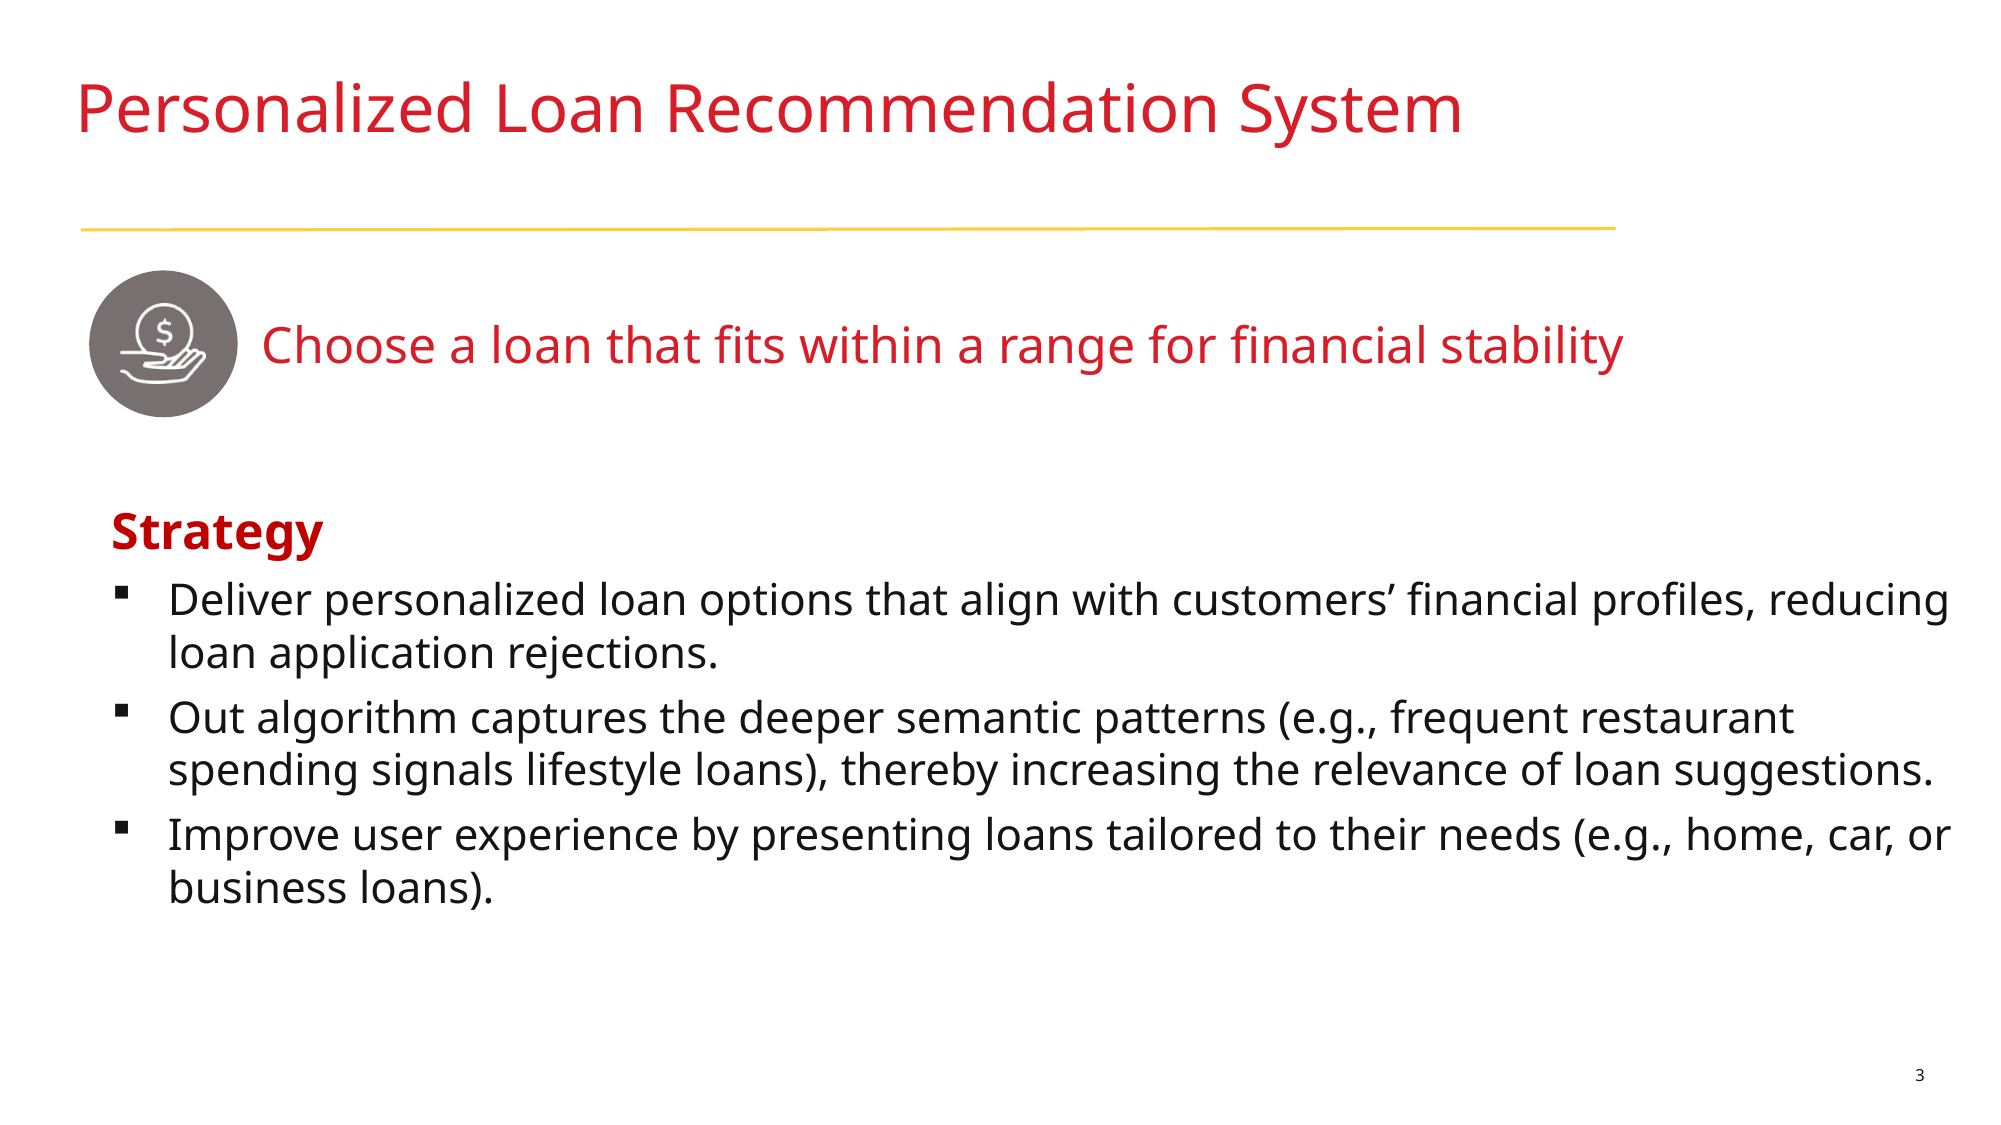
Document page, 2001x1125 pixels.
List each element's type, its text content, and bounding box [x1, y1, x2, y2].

picture [120, 303, 207, 385]
title Personalized Loan Recommendation System [75, 75, 1925, 225]
text_box [88, 269, 239, 419]
text_box Choose a loan that fits within a range for financial stability [255, 299, 1738, 388]
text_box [82, 227, 1615, 231]
slide_number 3 [1850, 1050, 1925, 1088]
text_box Strategy Deliver personalized loan options that align with customers’ financial profiles, reducing loan application rejections. Out algorithm captures the deeper semantic patterns (e.g., frequent restaurant spending signals lifestyle loans), thereby increasing the relevance of loan suggestions. Improve user experience by presenting loans tailored to their needs (e.g., home, car, or business loans). [111, 499, 1968, 976]
